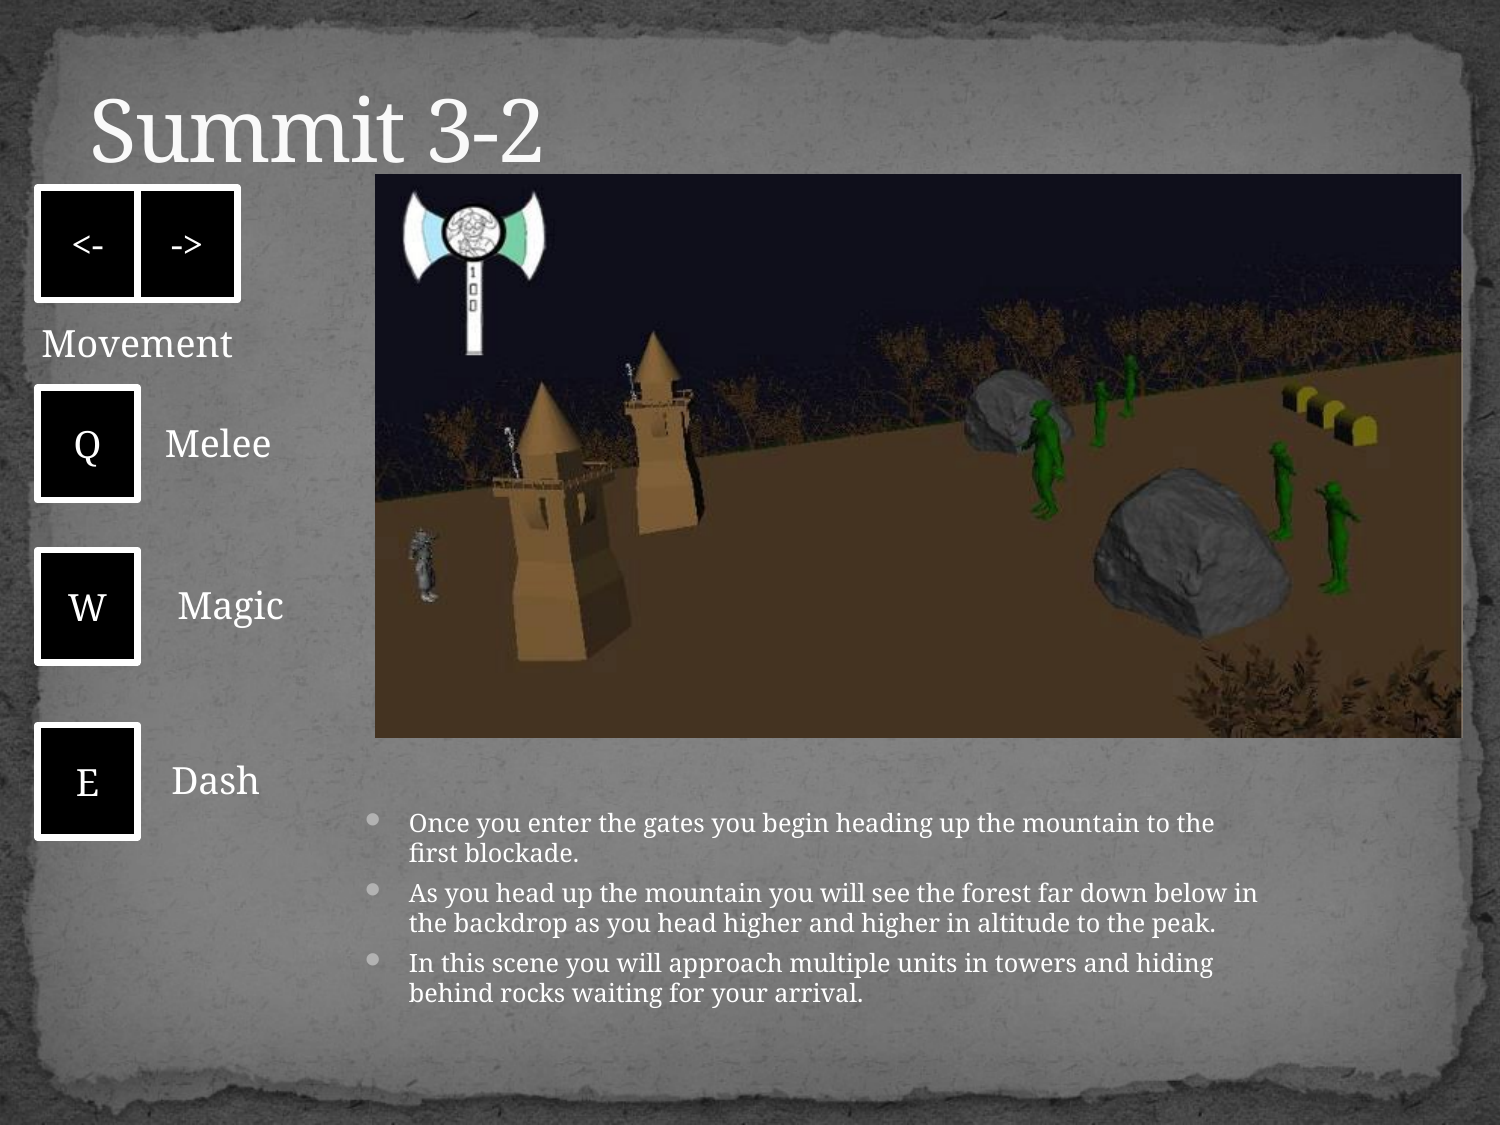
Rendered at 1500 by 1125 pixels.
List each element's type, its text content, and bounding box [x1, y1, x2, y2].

text_box Magic [162, 574, 338, 635]
title Summit 3-2 [74, 0, 1425, 188]
text_box E [34, 722, 141, 841]
text_box Q [34, 384, 141, 503]
text_box W [34, 547, 141, 666]
text_box <- [34, 184, 141, 303]
text_box Movement [26, 312, 248, 373]
picture [375, 174, 1463, 738]
list Once you enter the gates you begin heading up the mountain to the first blockade. As you head up the mountain you will see the forest far down below in the backdrop as you head higher and higher in altitude to the peak. In this scene you will approach multiple units in towers and hiding behind rocks waiting for your arrival. [350, 800, 1275, 1025]
text_box Dash [156, 749, 276, 810]
text_box -> [140, 184, 241, 303]
text_box Melee [150, 412, 325, 473]
